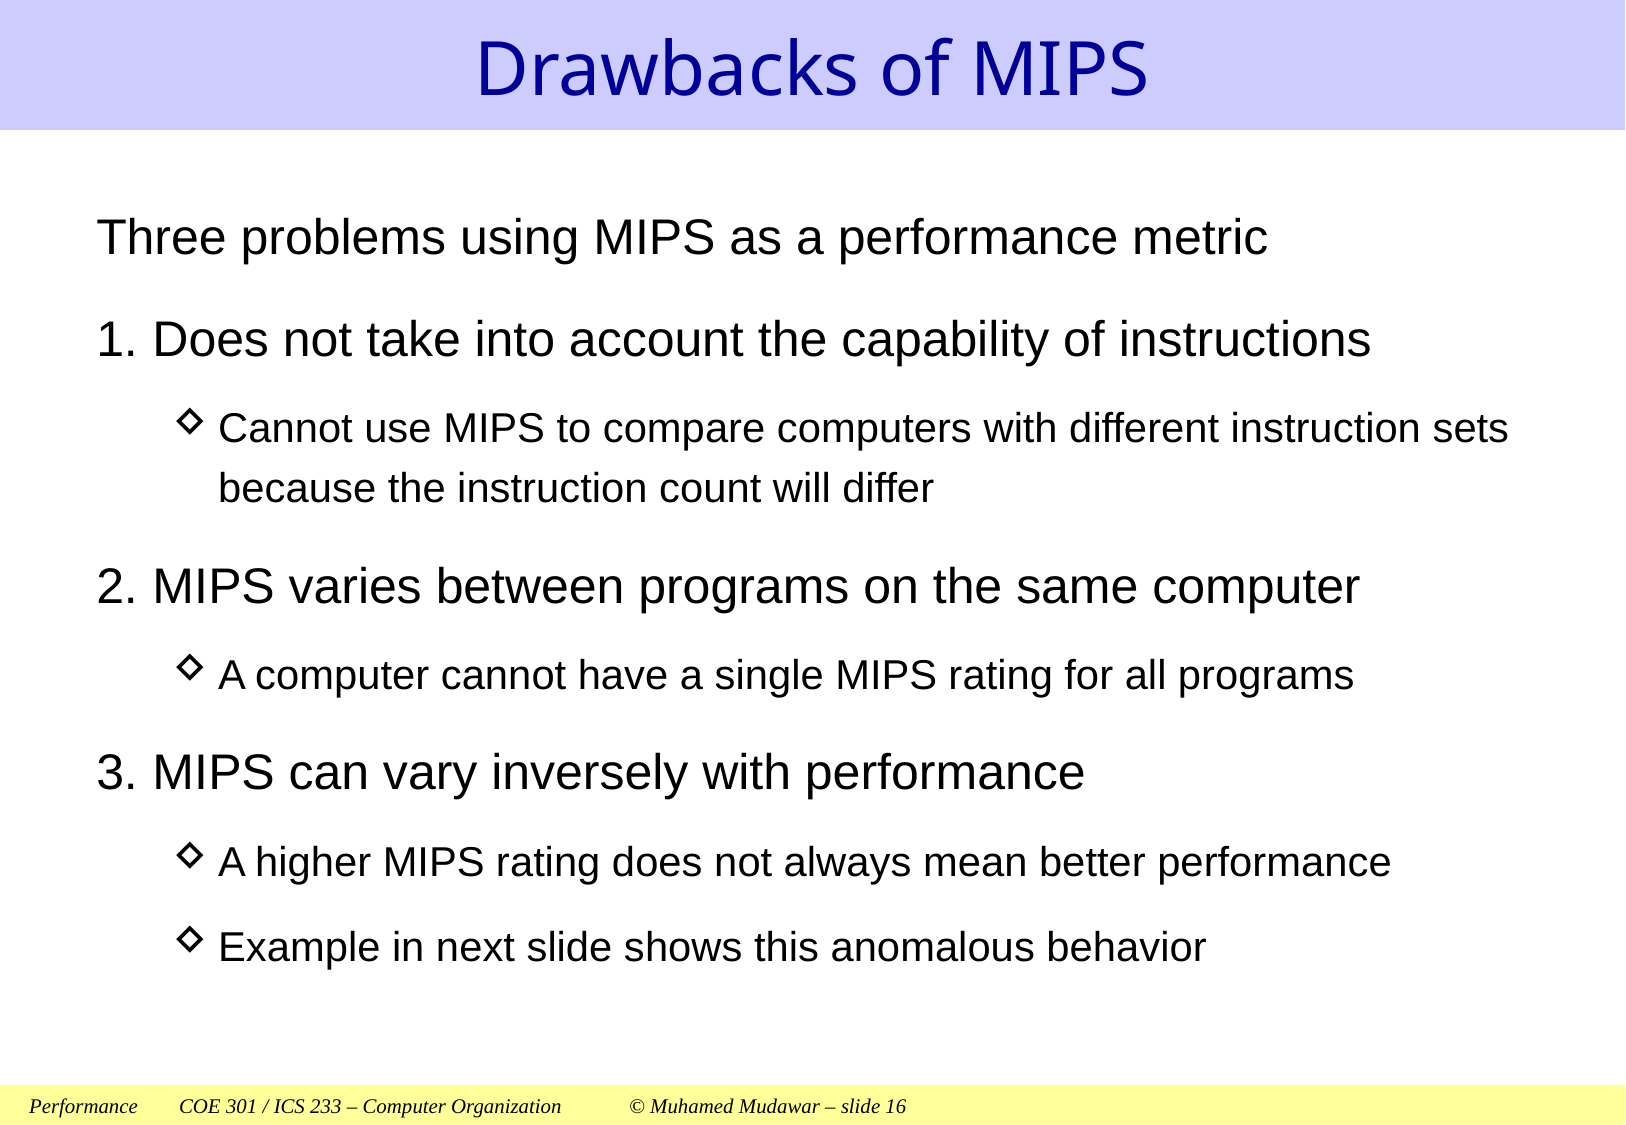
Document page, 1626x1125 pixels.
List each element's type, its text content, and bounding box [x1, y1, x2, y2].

list Three problems using MIPS as a performance metric Does not take into account the capability of instructions Cannot use MIPS to compare computers with different instruction sets because the instruction count will differ MIPS varies between programs on the same computer A computer cannot have a single MIPS rating for all programs MIPS can vary inversely with performance A higher MIPS rating does not always mean better performance Example in next slide shows this anomalous behavior [81, 184, 1544, 1029]
title Drawbacks of MIPS [0, 0, 1625, 130]
